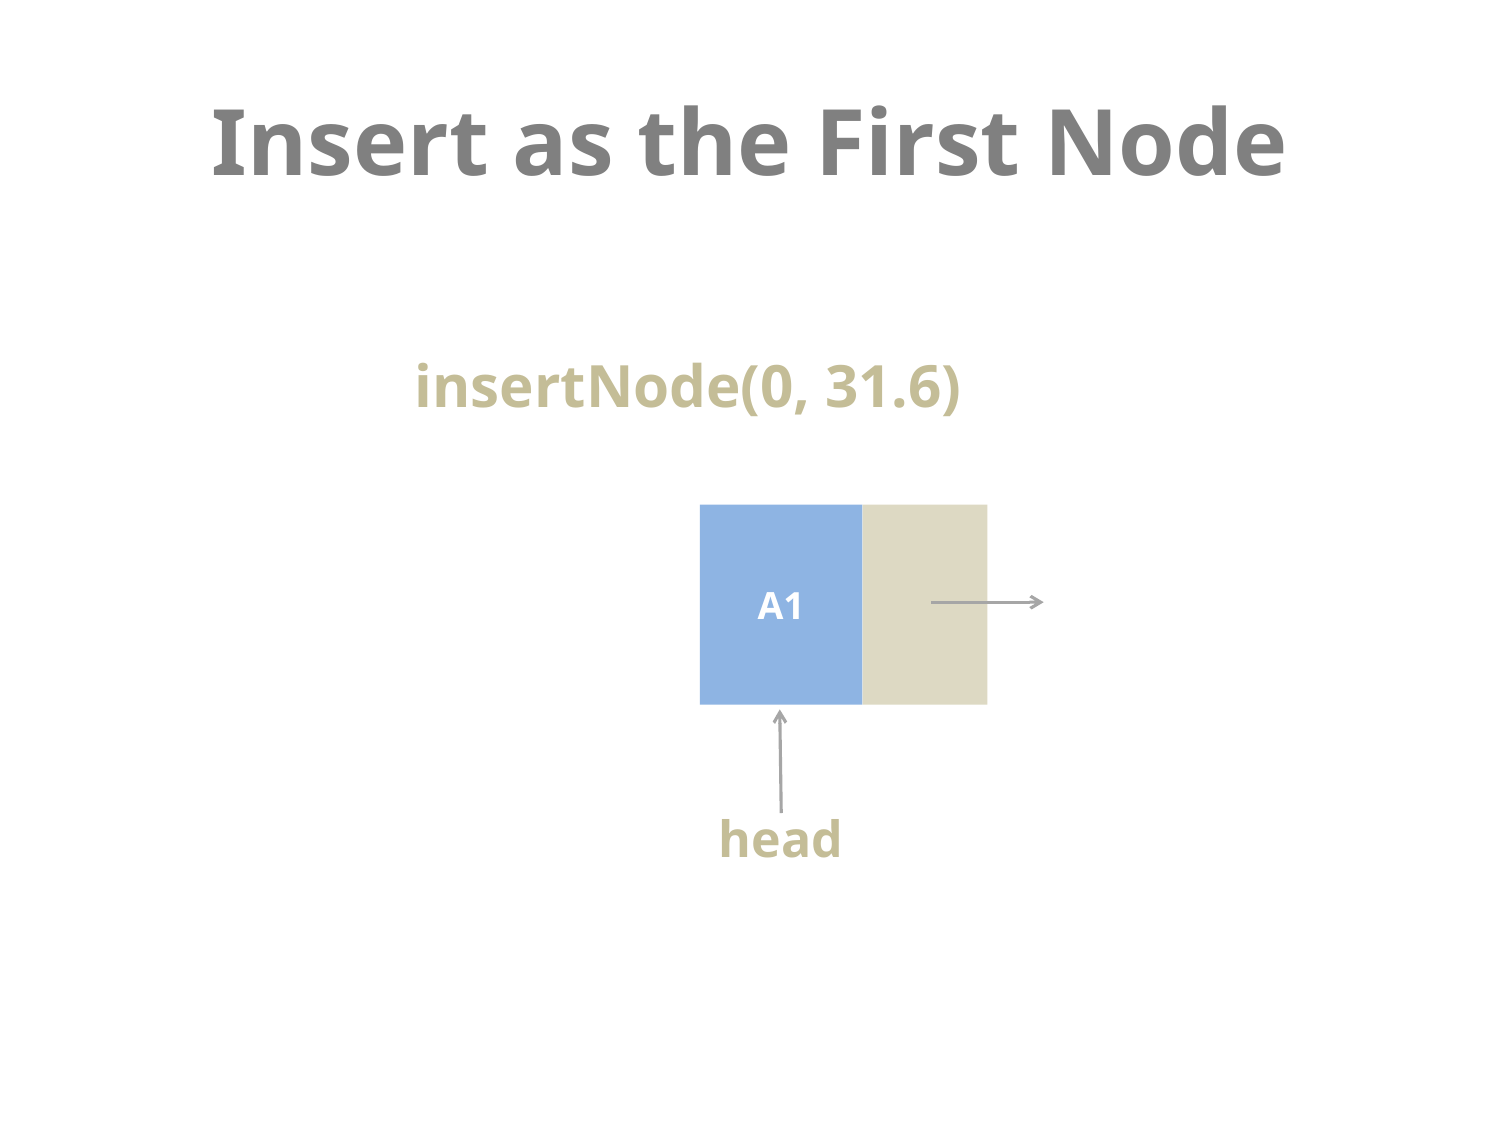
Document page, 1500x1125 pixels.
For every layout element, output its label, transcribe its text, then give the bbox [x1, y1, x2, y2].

text_box A1 [698, 503, 860, 707]
text_box [860, 503, 990, 707]
text_box head [704, 800, 859, 876]
text_box insertNode(0, 31.6) [399, 342, 976, 427]
title Insert as the First Node [75, 45, 1425, 233]
